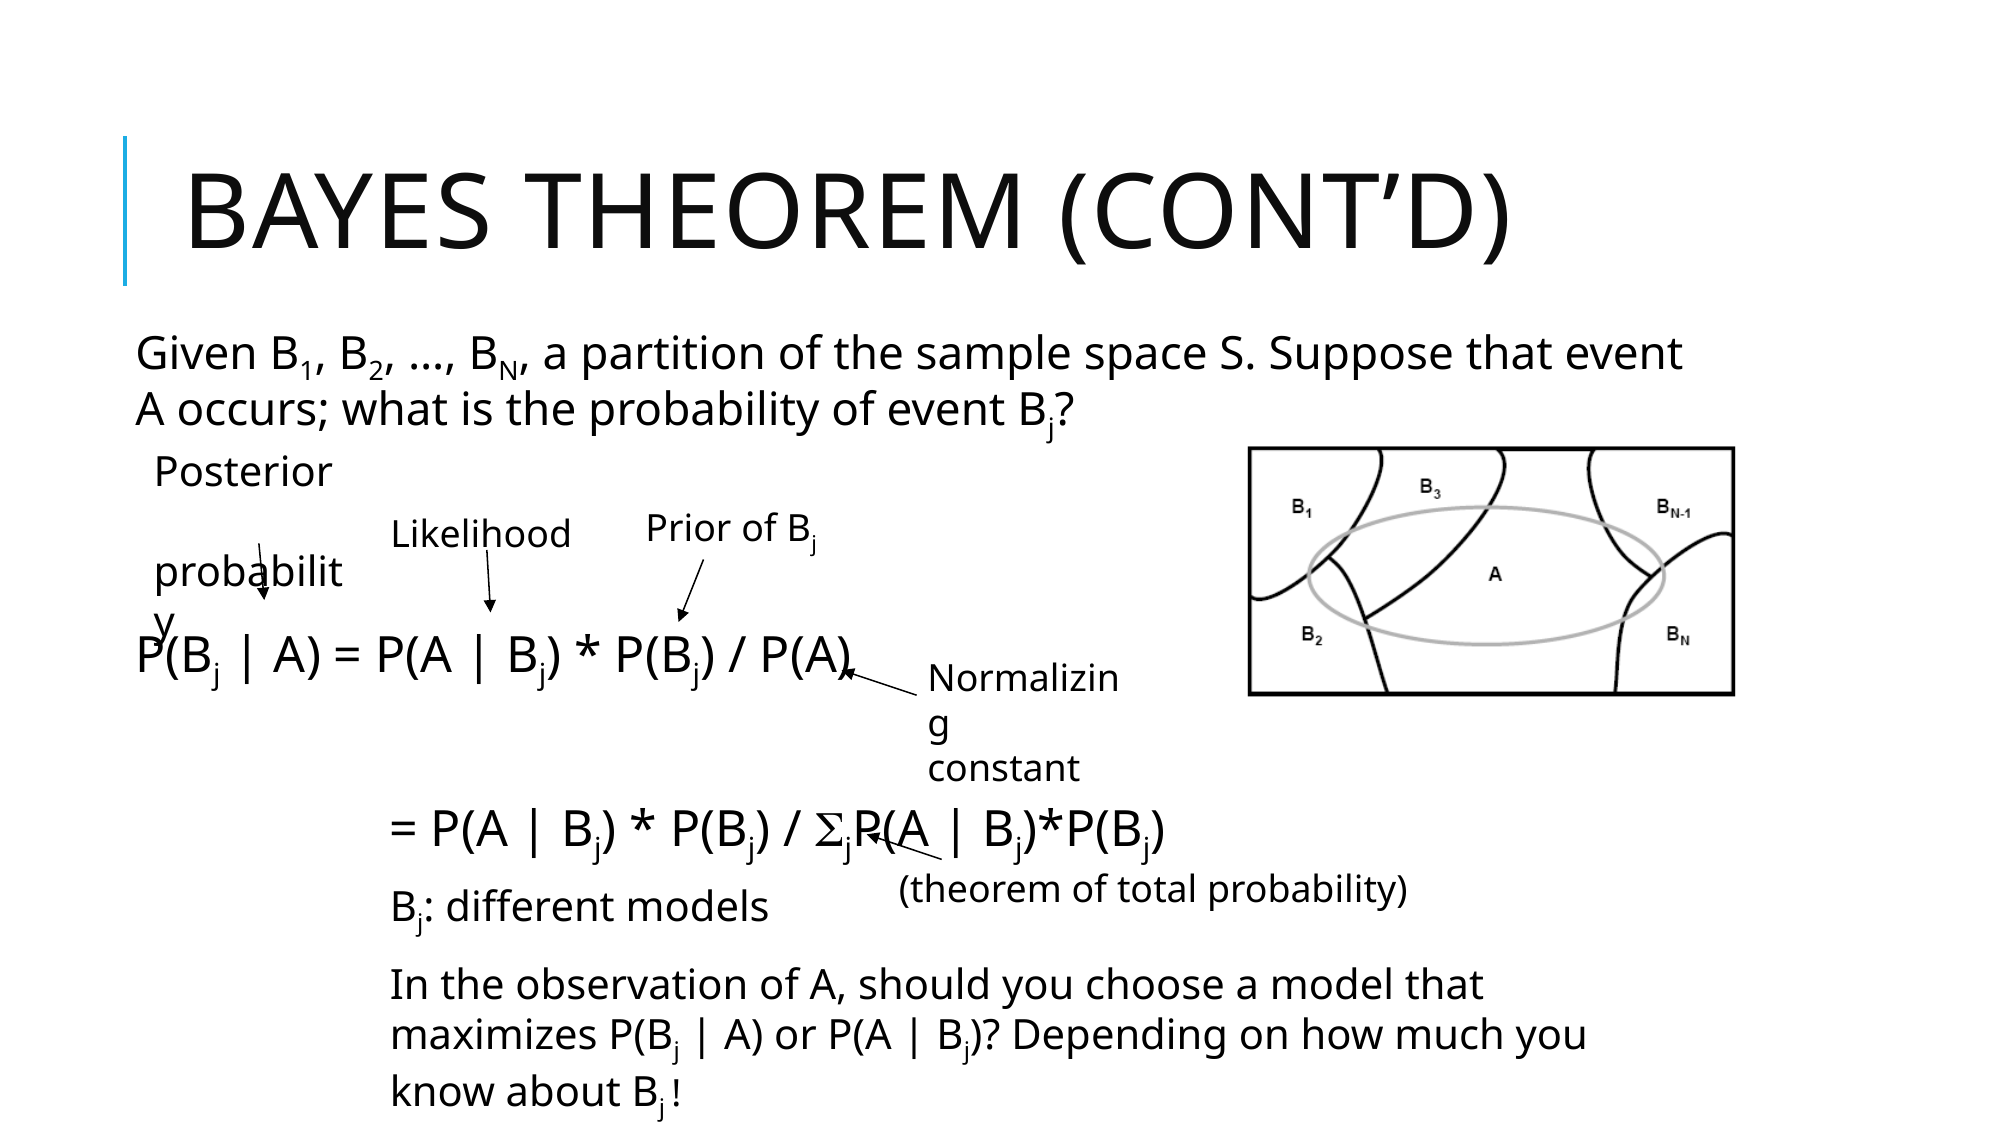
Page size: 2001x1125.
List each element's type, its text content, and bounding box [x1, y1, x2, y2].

text_box Likelihood [375, 502, 588, 562]
text_box Prior of Bj [630, 496, 832, 563]
text_box Bj: different models In the observation of A, should you choose a model that maximizes P(Bj | A) or P(A | Bj)? Depending on how much you know about Bj ! [375, 872, 1700, 1125]
picture [1224, 437, 1751, 705]
text_box (theorem of total probability) [884, 858, 1423, 918]
text_box [841, 668, 917, 696]
list Given B1, B2, …, BN, a partition of the sample space S. Suppose that event A occurs; what is the probability of event Bj? P(Bj | A) = P(A | Bj) * P(Bj) / P(A) = P(A | Bj) * P(Bj) / jP(A | Bj)*P(Bj) [112, 316, 1708, 977]
text_box [256, 543, 270, 601]
text_box Normalizing constant [912, 646, 1155, 797]
text_box Posterior probability [138, 437, 370, 653]
text_box [677, 563, 703, 622]
text_box [483, 562, 497, 613]
title Bayes theorem (cont’d) [168, 96, 1763, 342]
text_box [866, 832, 942, 860]
